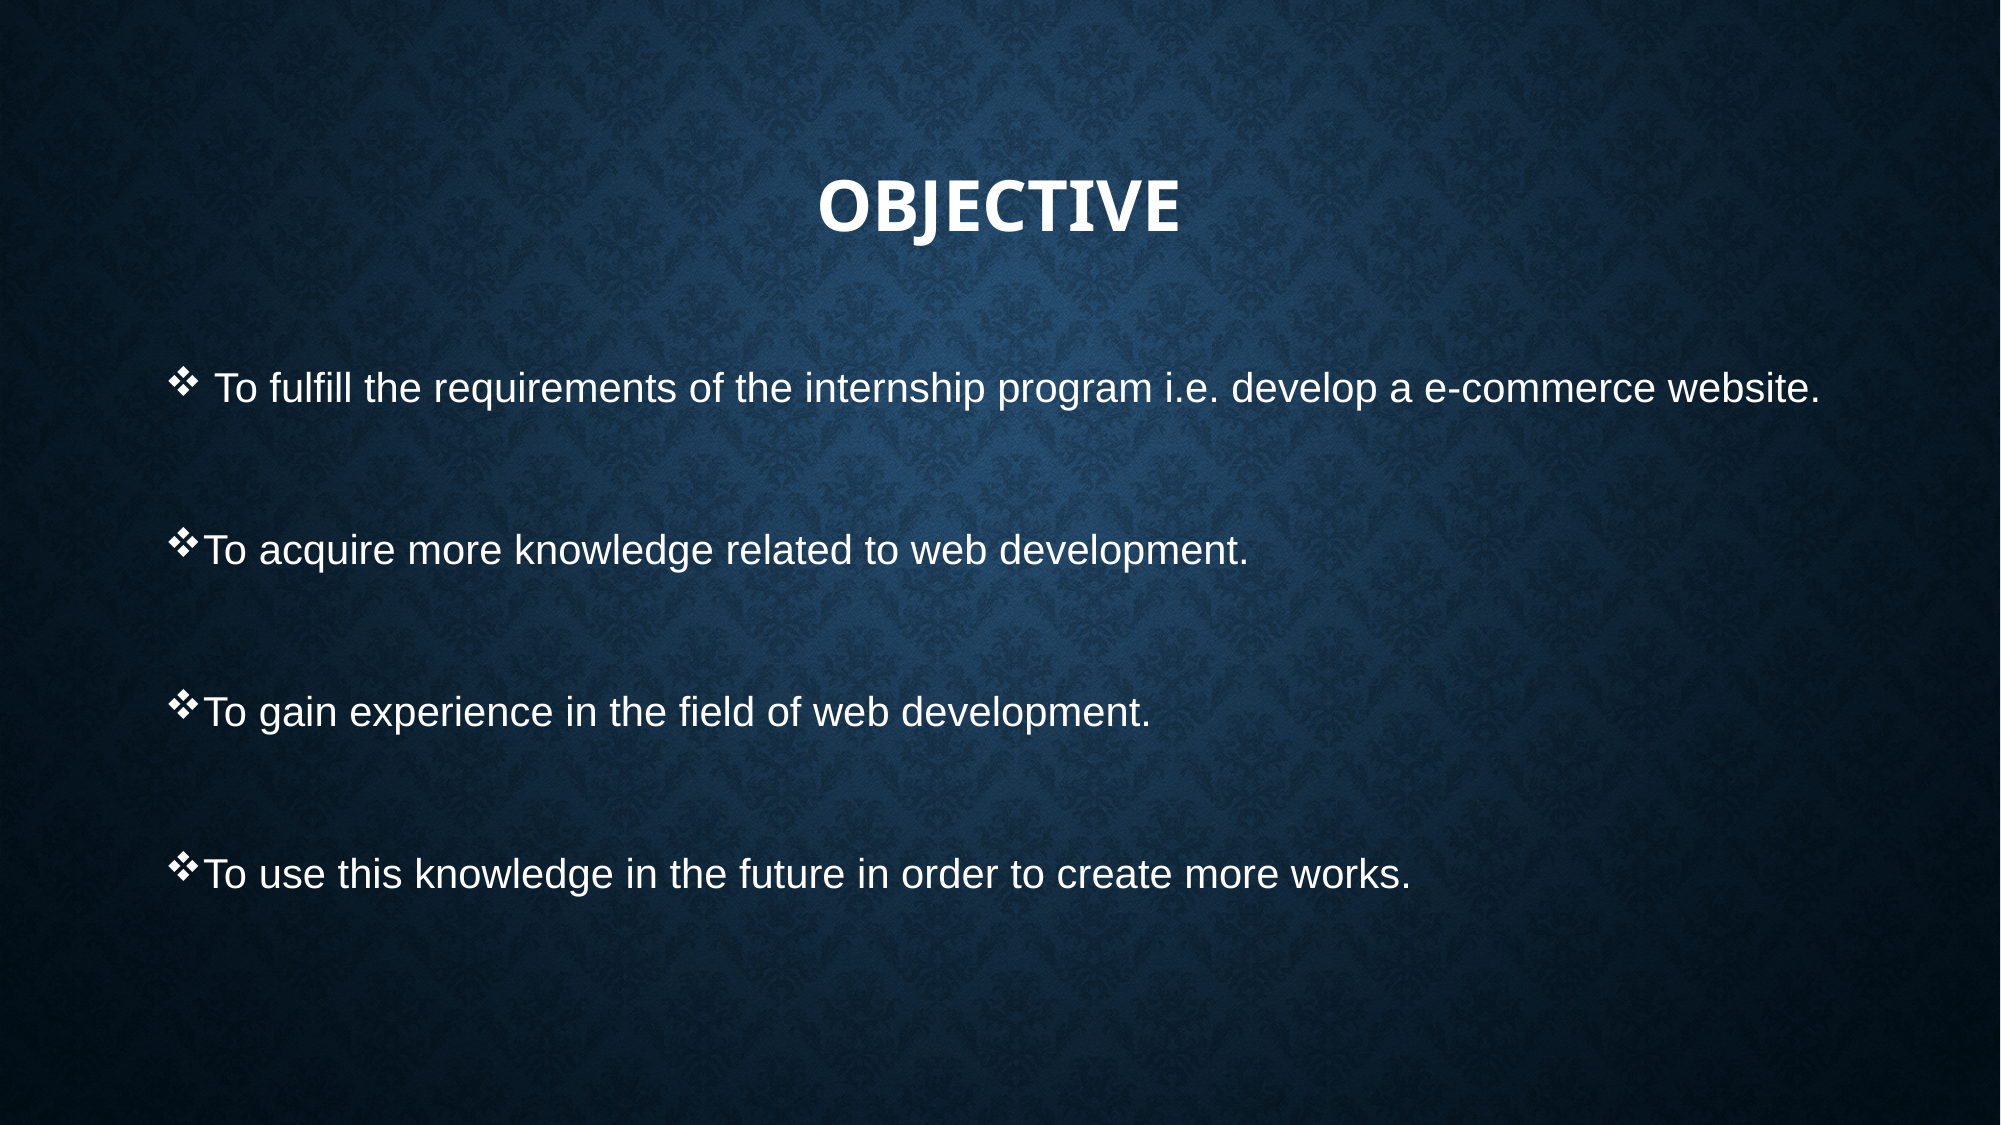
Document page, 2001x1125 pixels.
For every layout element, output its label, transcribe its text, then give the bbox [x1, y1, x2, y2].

title objective [149, 99, 1849, 318]
list To fulfill the requirements of the internship program i.e. develop a e-commerce website. To acquire more knowledge related to web development. To gain experience in the field of web development. To use this knowledge in the future in order to create more works. [149, 343, 1849, 950]
